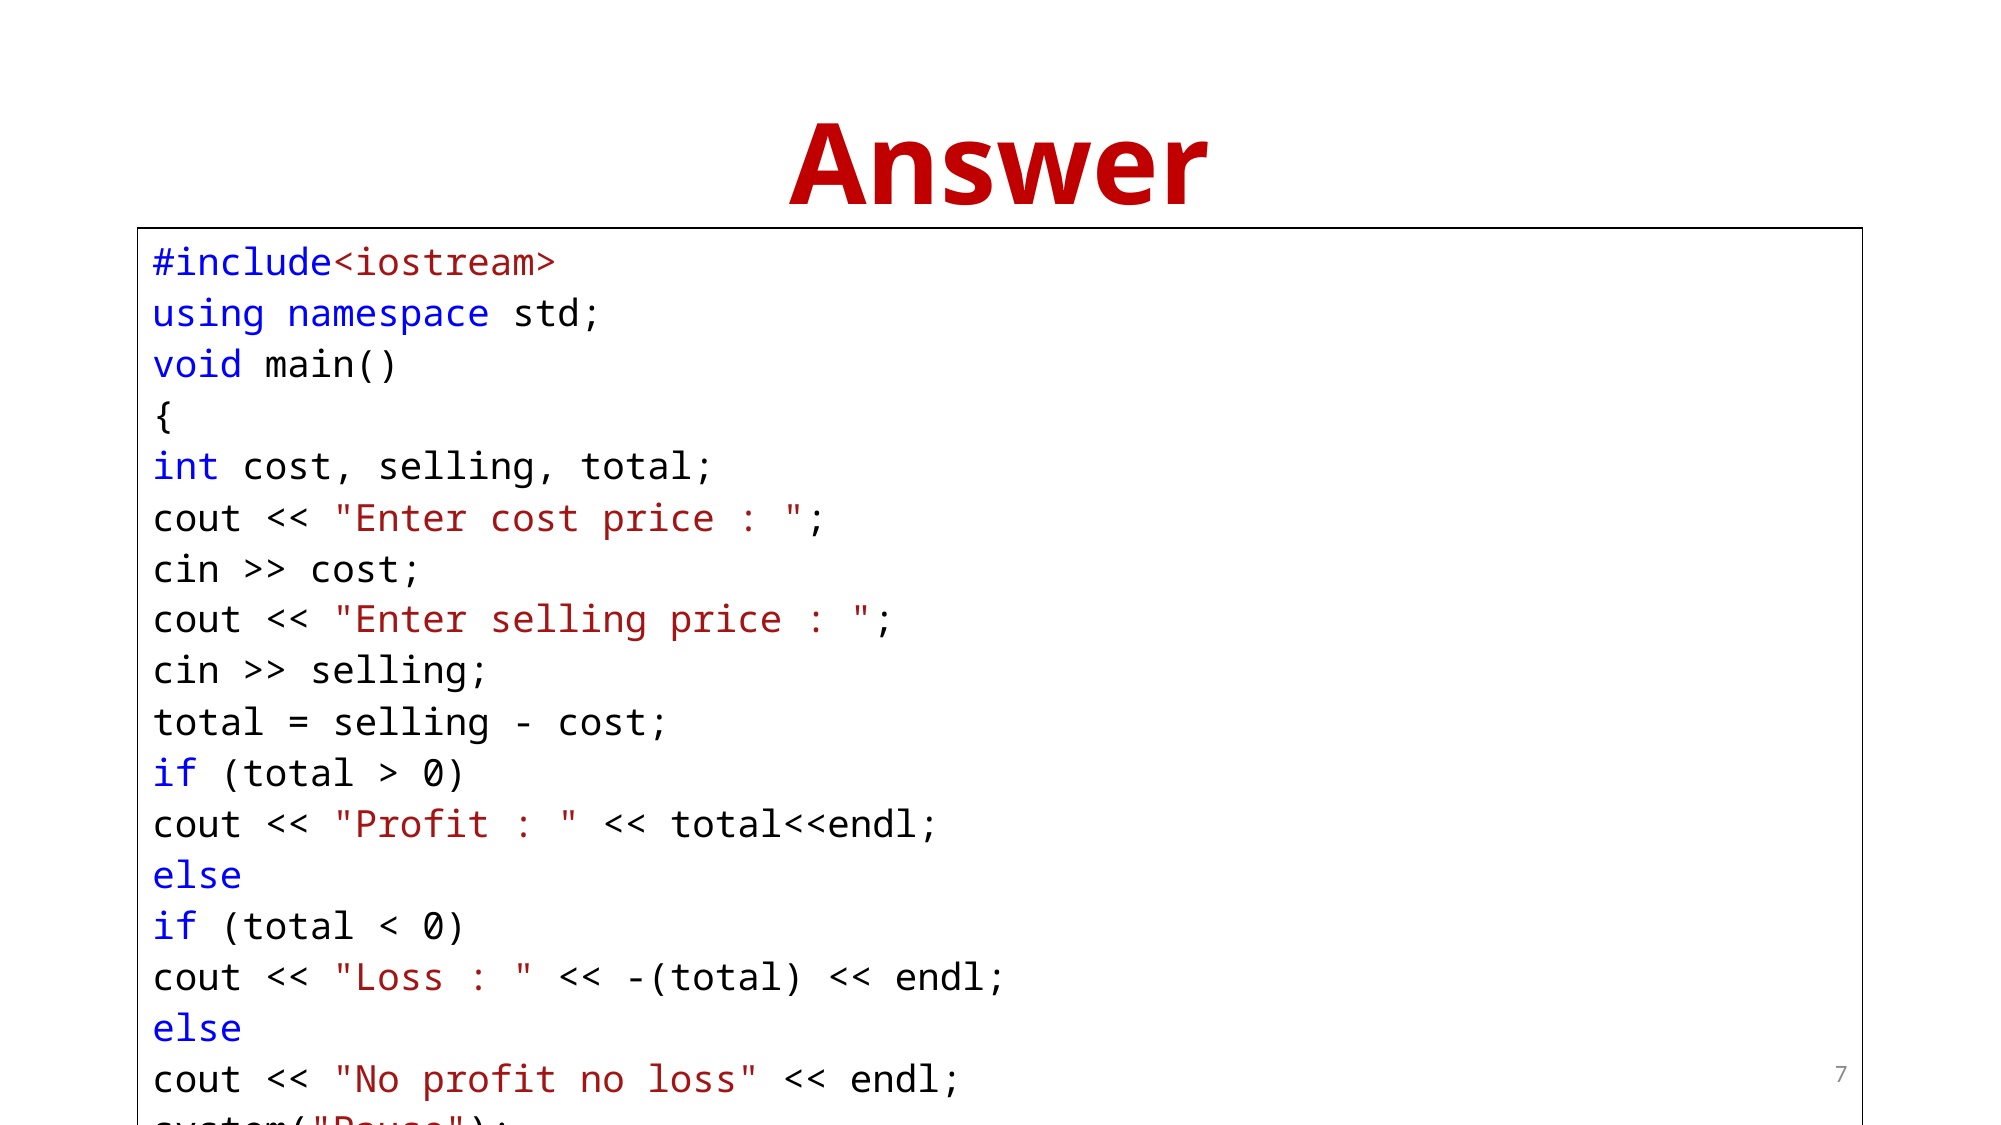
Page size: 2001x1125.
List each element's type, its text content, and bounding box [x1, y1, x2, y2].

slide_number 7 [1412, 1042, 1863, 1103]
title Answer [137, 59, 1863, 227]
table_header #include<iostream> using namespace std; void main() { int cost, selling, total; cout << "Enter cost price : "; cin >> cost; cout << "Enter selling price : "; cin >> selling; total = selling - cost; if (total > 0) cout << "Profit : " << total<<endl; else if (total < 0) cout << "Loss : " << -(total) << endl; else cout << "No profit no loss" << endl; system("Pause"); } [138, 229, 1862, 1125]
